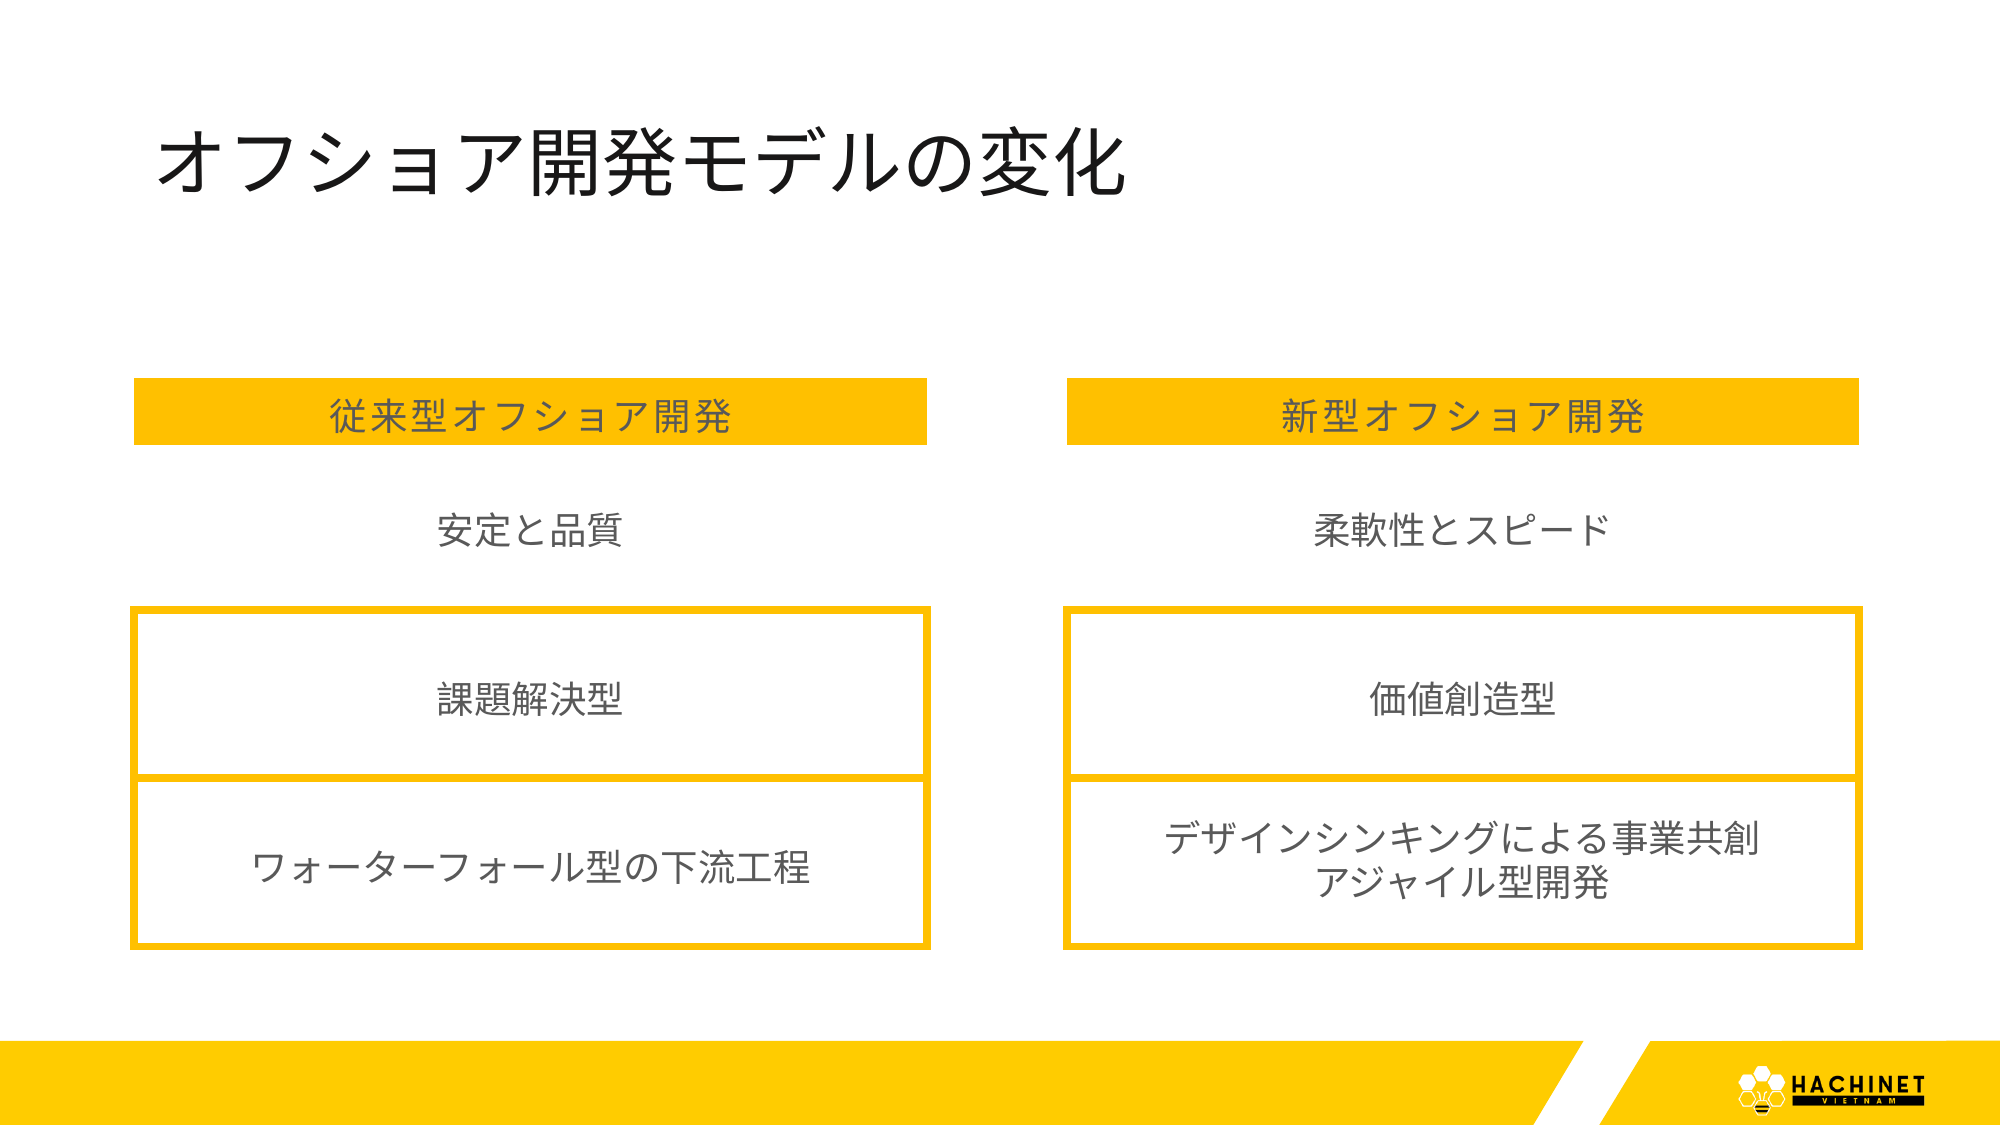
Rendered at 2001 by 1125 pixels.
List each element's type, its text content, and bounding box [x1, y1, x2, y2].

table_cell 柔軟性とスピード [1067, 445, 1859, 606]
table_cell 課題解決型 [138, 614, 923, 774]
table_cell ワォーターフォール型の下流工程 [138, 782, 923, 943]
title オフショア開発モデルの変化 [150, 113, 1130, 304]
table_header 新型オフショア開発 [1067, 378, 1859, 445]
table_cell デザインシンキングによる事業共創 アジャイル型開発 [1071, 782, 1855, 943]
table_cell 価値創造型 [1071, 614, 1855, 774]
text_box [1734, 1049, 1928, 1125]
table_header 従来型オフショア開発 [134, 378, 927, 445]
table_cell 安定と品質 [134, 445, 927, 606]
